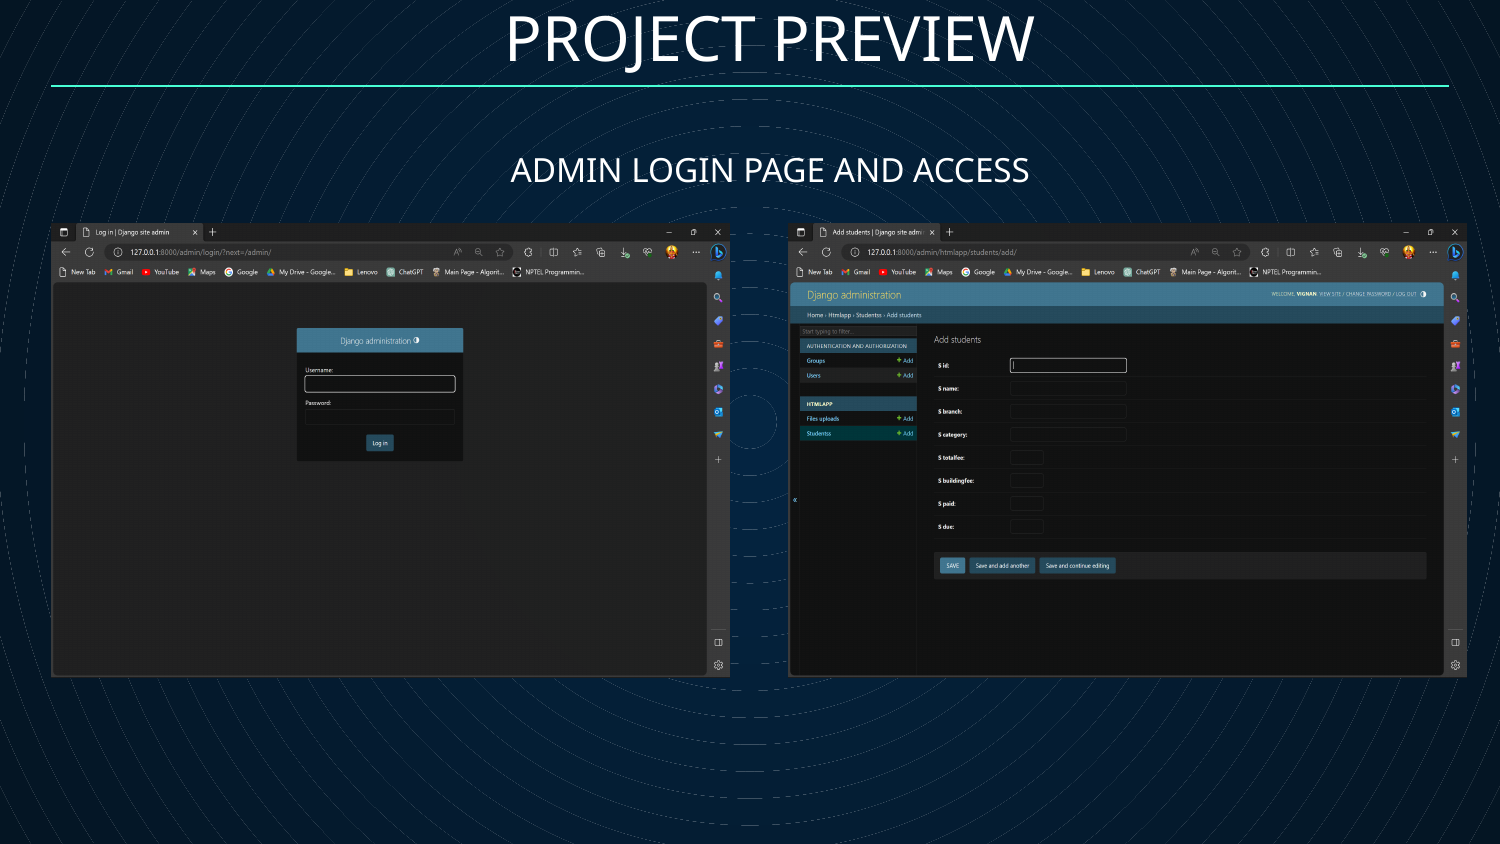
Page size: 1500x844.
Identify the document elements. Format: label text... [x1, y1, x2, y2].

title PROJECT PREVIEW ADMIN LOGIN PAGE AND ACCESS [128, 104, 1414, 205]
picture [787, 222, 1467, 678]
picture [50, 222, 730, 678]
